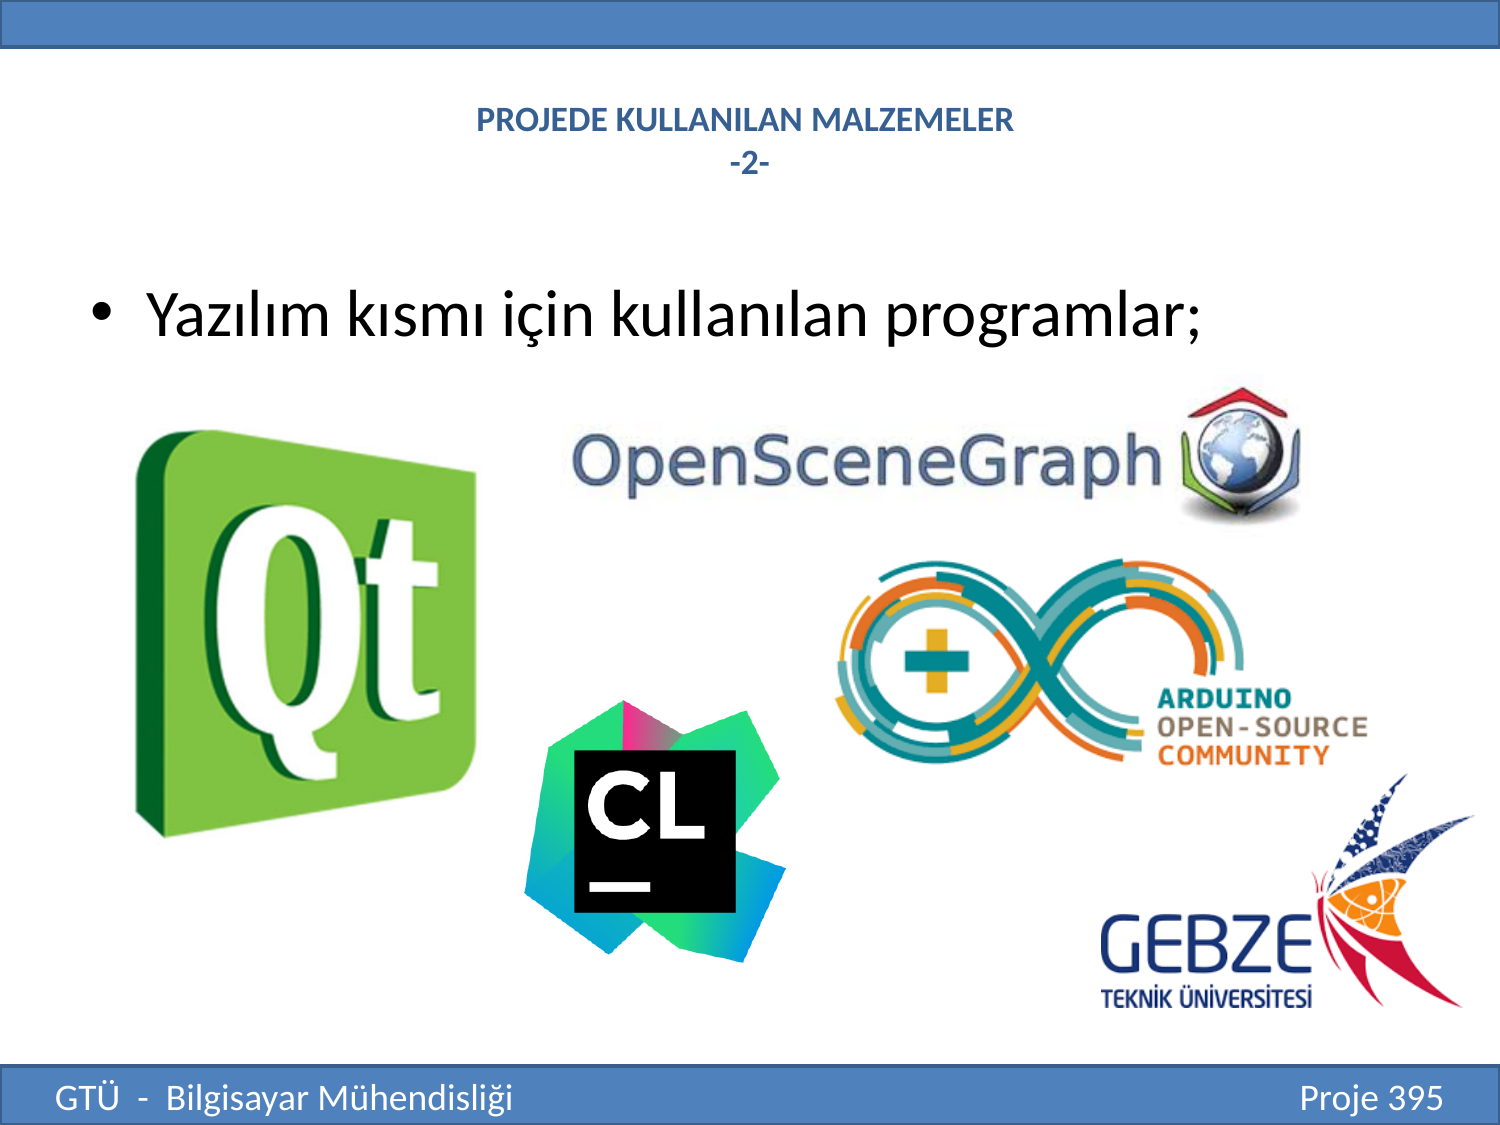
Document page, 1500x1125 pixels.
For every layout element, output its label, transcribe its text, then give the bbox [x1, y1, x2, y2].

picture [81, 409, 817, 993]
picture [562, 374, 1310, 540]
text_box [0, 0, 1500, 49]
picture [831, 550, 1476, 1008]
title PROJEDE KULLANILAN MALZEMELER -2- [75, 49, 1425, 233]
text_box GTÜ - Bilgisayar Mühendisliği Proje 395 [0, 1064, 1500, 1125]
list Yazılım kısmı için kullanılan programlar; [75, 262, 1425, 1005]
